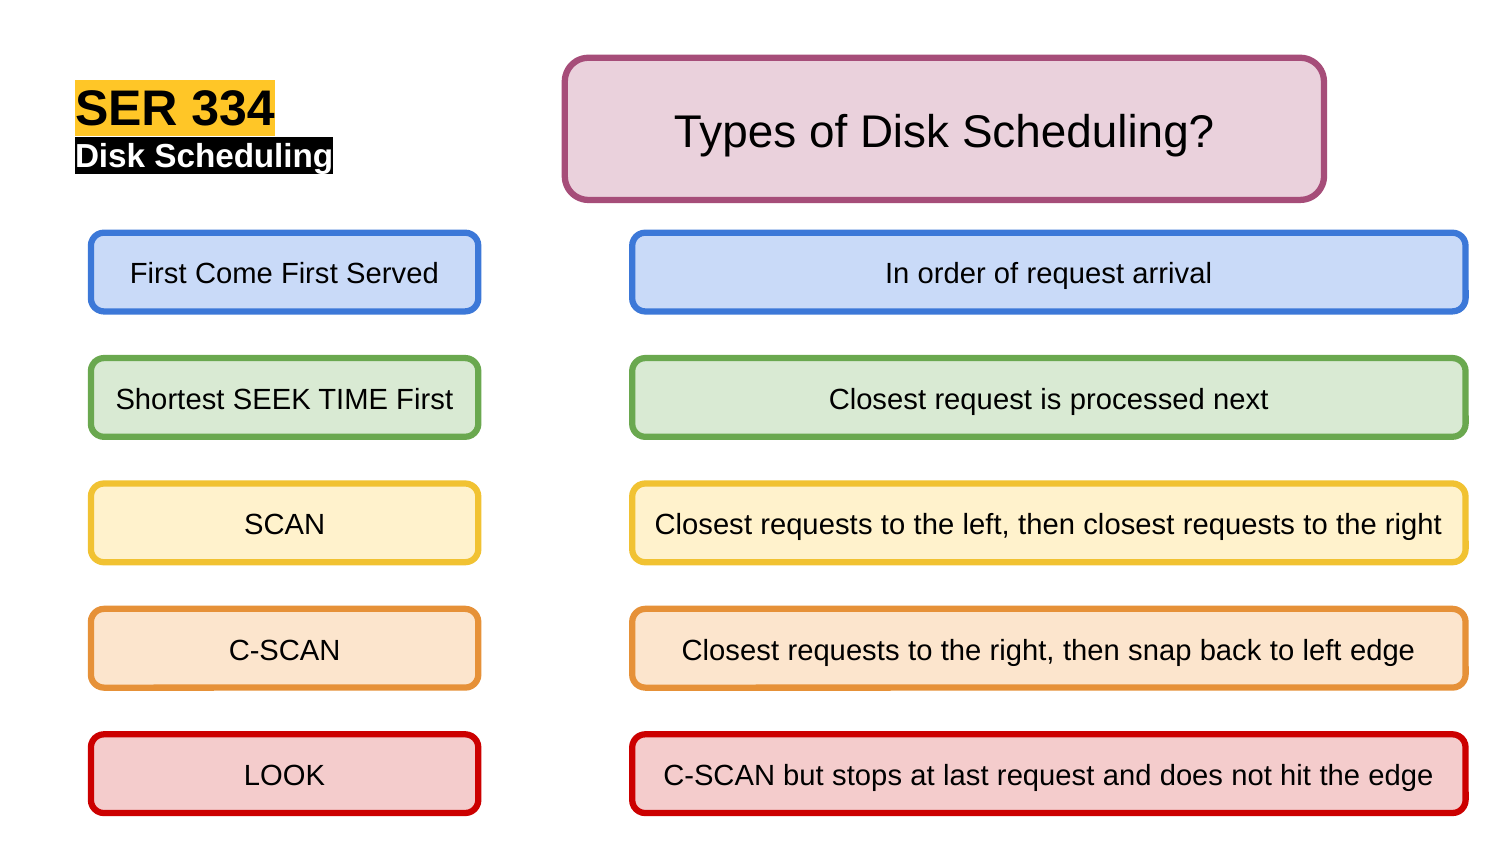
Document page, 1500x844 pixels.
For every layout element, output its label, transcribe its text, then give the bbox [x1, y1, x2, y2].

text_box C-SCAN [90, 608, 479, 688]
text_box In order of request arrival [632, 232, 1466, 312]
text_box Types of Disk Scheduling? [564, 57, 1325, 200]
text_box C-SCAN but stops at last request and does not hit the edge [632, 734, 1466, 814]
text_box Disk Scheduling [75, 133, 564, 177]
text_box Shortest SEEK TIME First [90, 358, 479, 437]
text_box SCAN [90, 483, 479, 563]
text_box SER 334 [75, 75, 565, 133]
text_box Closest requests to the left, then closest requests to the right [632, 483, 1466, 563]
text_box First Come First Served [90, 232, 479, 312]
text_box LOOK [90, 734, 479, 814]
text_box Closest request is processed next [632, 358, 1466, 437]
text_box Closest requests to the right, then snap back to left edge [632, 608, 1466, 688]
